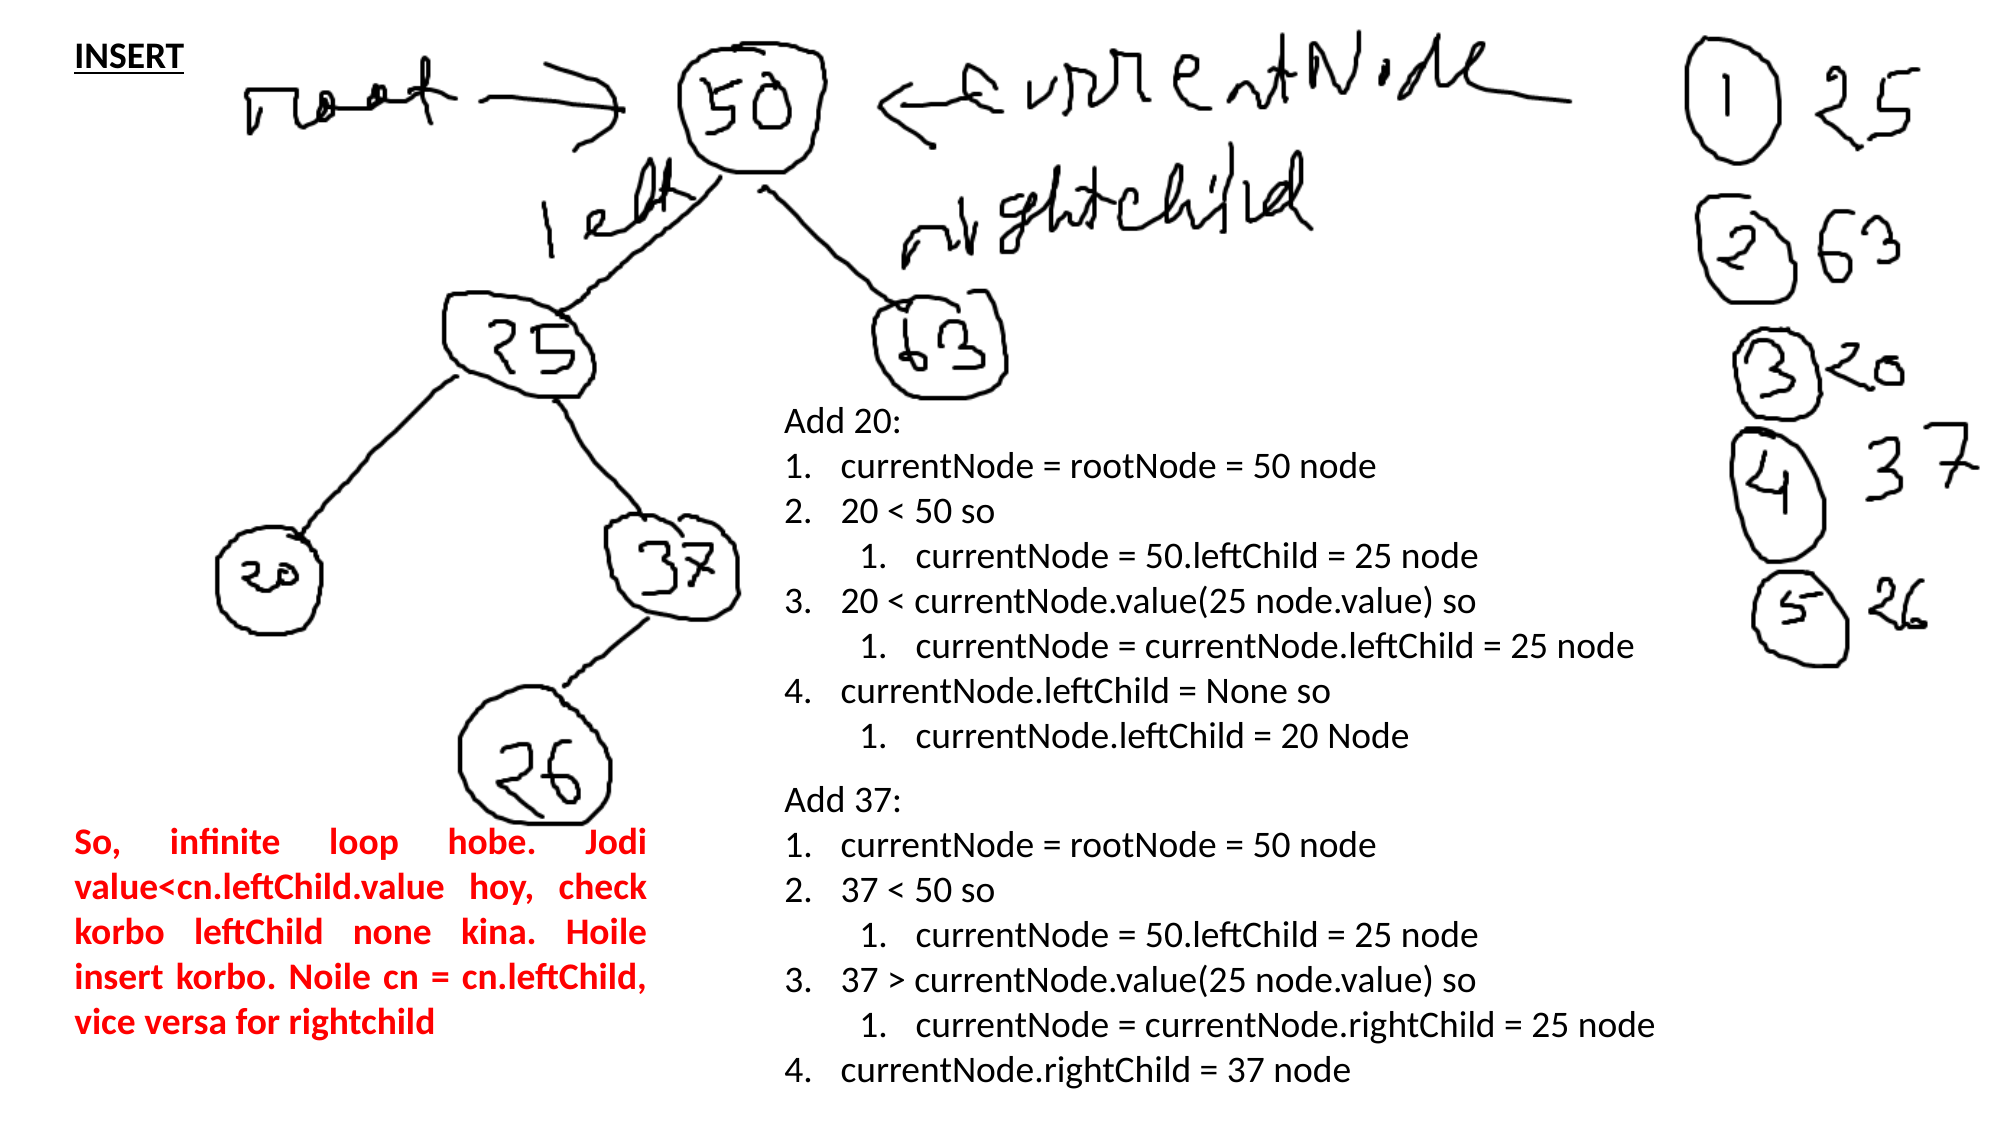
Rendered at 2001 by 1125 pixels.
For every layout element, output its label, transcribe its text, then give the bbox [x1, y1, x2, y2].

picture [211, 24, 2000, 861]
text_box Add 37: currentNode = rootNode = 50 node 37 < 50 so currentNode = 50.leftChild = 25 node 37 > currentNode.value(25 node.value) so currentNode = currentNode.rightChild = 25 node currentNode.rightChild = 37 node [769, 861, 1960, 1098]
text_box So, infinite loop hobe. Jodi value<cn.leftChild.value hoy, check korbo leftChild none kina. Hoile insert korbo. Noile cn = cn.leftChild, vice versa for rightchild [59, 809, 663, 1050]
text_box INSERT [59, 24, 211, 84]
